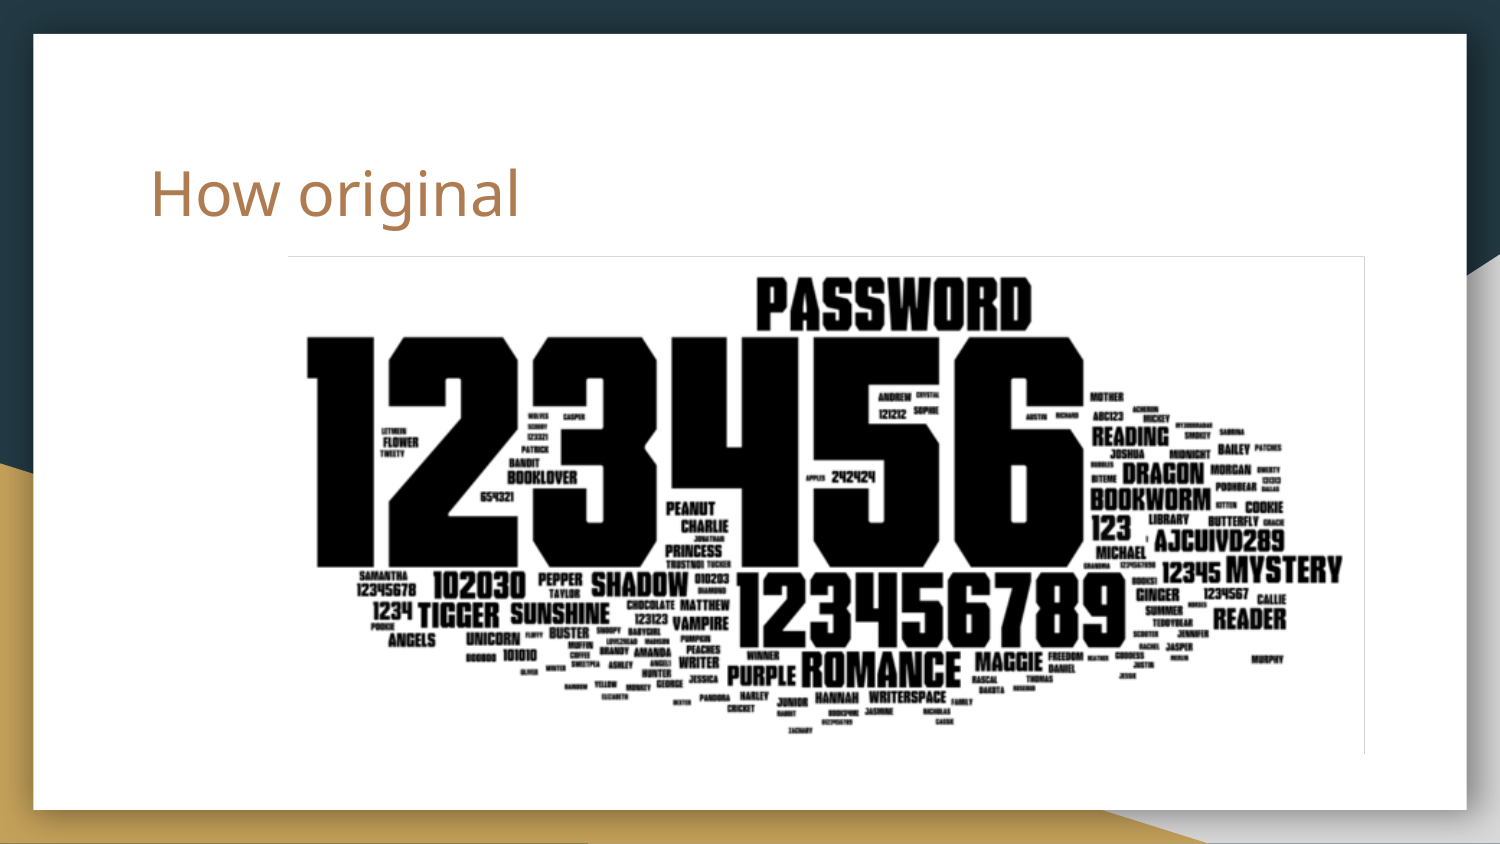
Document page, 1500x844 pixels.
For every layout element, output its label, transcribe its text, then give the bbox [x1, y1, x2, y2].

title How original [134, 138, 1366, 296]
picture [287, 255, 1366, 755]
